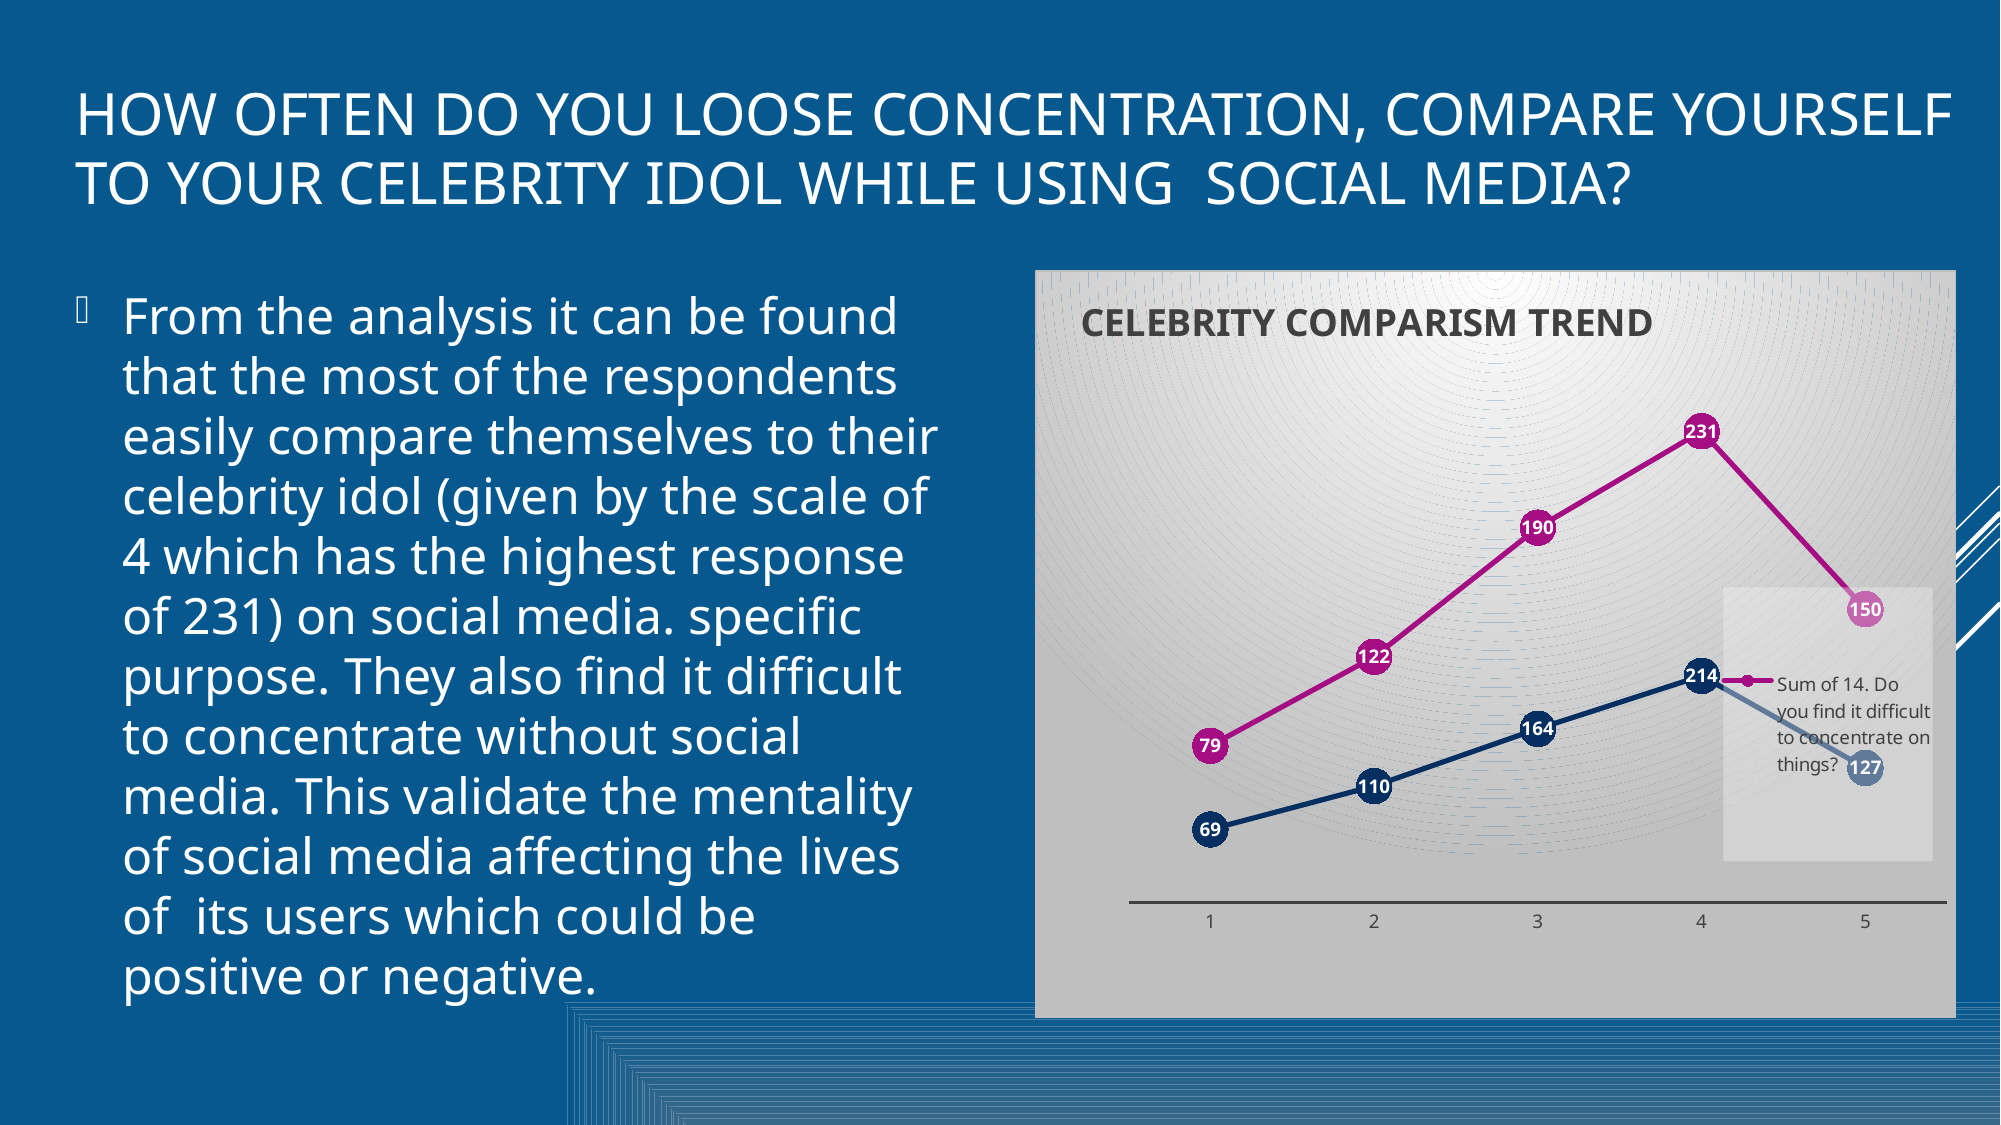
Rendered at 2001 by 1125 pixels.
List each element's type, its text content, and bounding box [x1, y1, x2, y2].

list From the analysis it can be found that the most of the respondents easily compare themselves to their celebrity idol (given by the scale of 4 which has the highest response of 231) on social media. specific purpose. They also find it difficult to concentrate without social media. This validate the mentality of social media affecting the lives of its users which could be positive or negative. [60, 270, 960, 1019]
chart [1034, 269, 1957, 1019]
title How often do you loose concentration, compare yourself to your celebrity idol while using Social media? [60, 23, 2000, 271]
